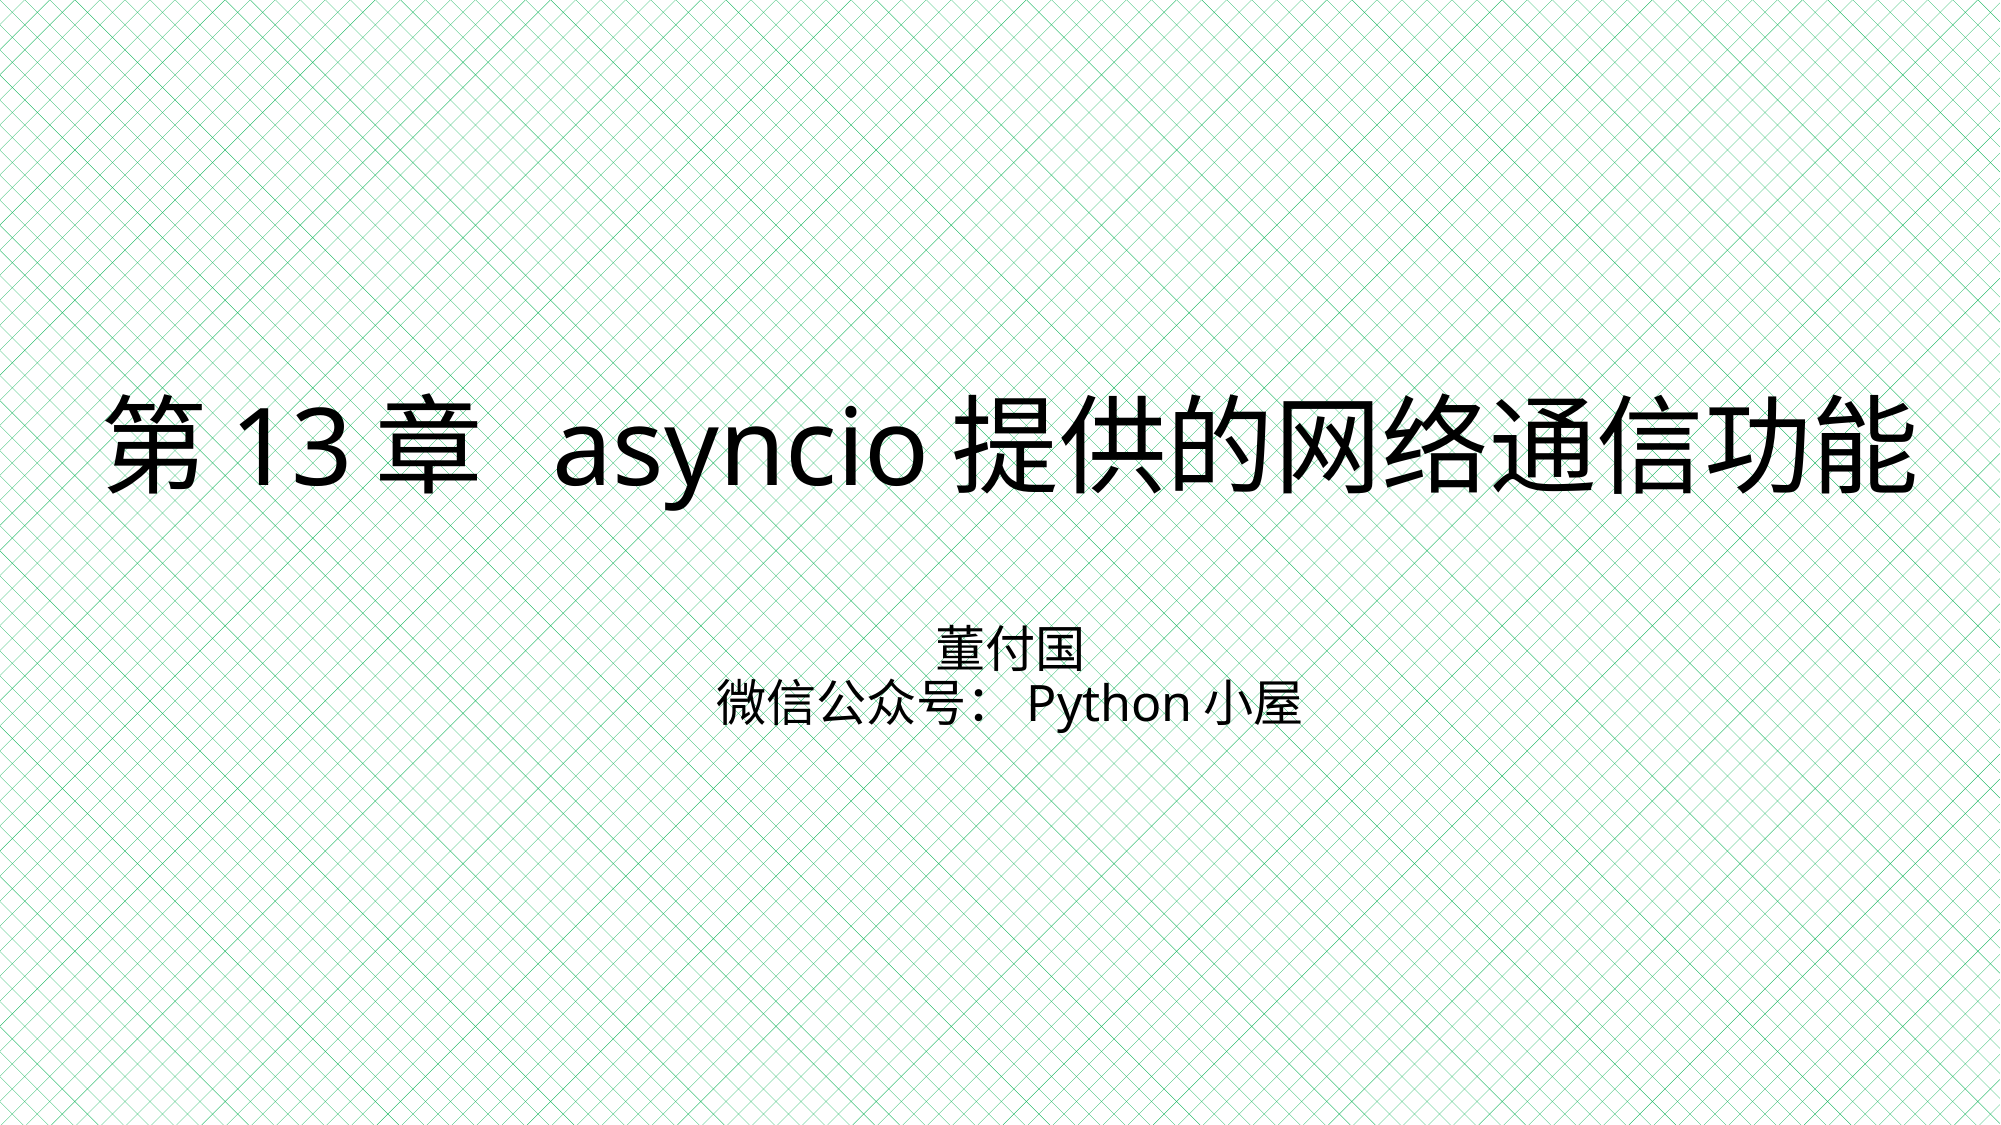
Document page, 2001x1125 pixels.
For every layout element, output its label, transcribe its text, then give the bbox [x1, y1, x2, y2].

title 第13章 asyncio提供的网络通信功能 董付国 微信公众号：Python小屋 [58, 366, 1962, 759]
